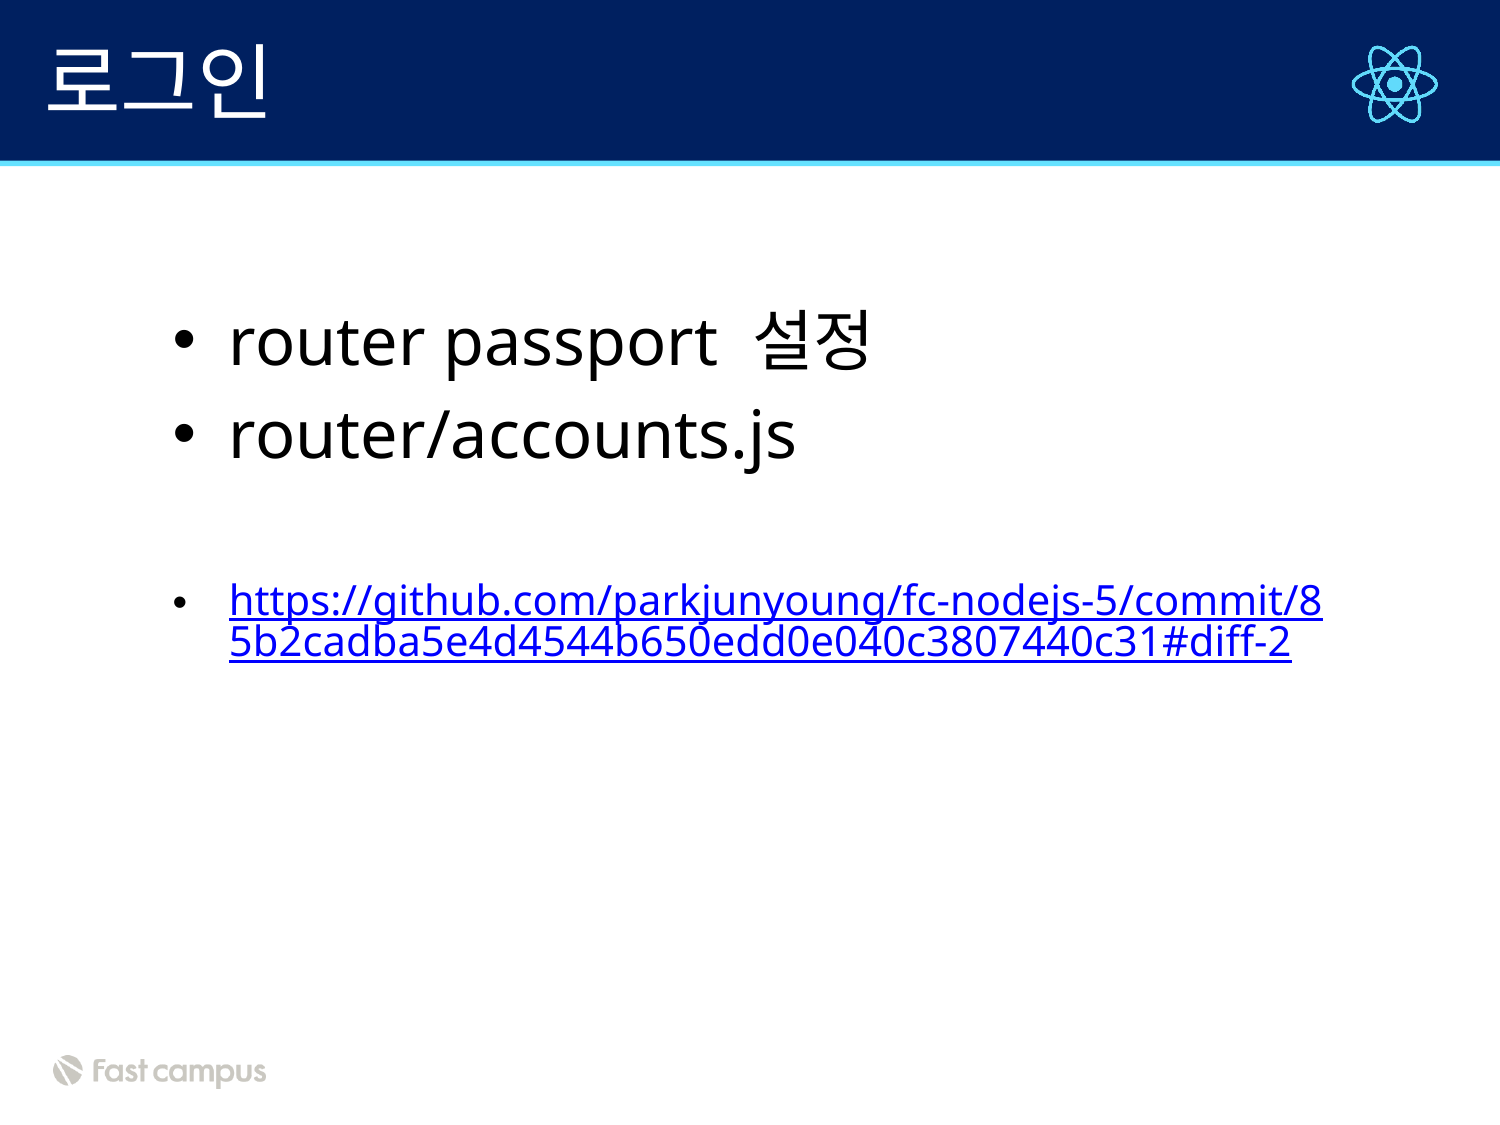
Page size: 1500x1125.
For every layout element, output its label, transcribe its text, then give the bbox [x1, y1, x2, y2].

picture [1380, 36, 1444, 135]
title 로그인 [29, 0, 1380, 175]
list router passport 설정 router/accounts.js https://github.com/parkjunyoung/fc-nodejs-5/commit/85b2cadba5e4d4544b650edd0e040c3807440c31#diff-2 [157, 290, 1343, 953]
